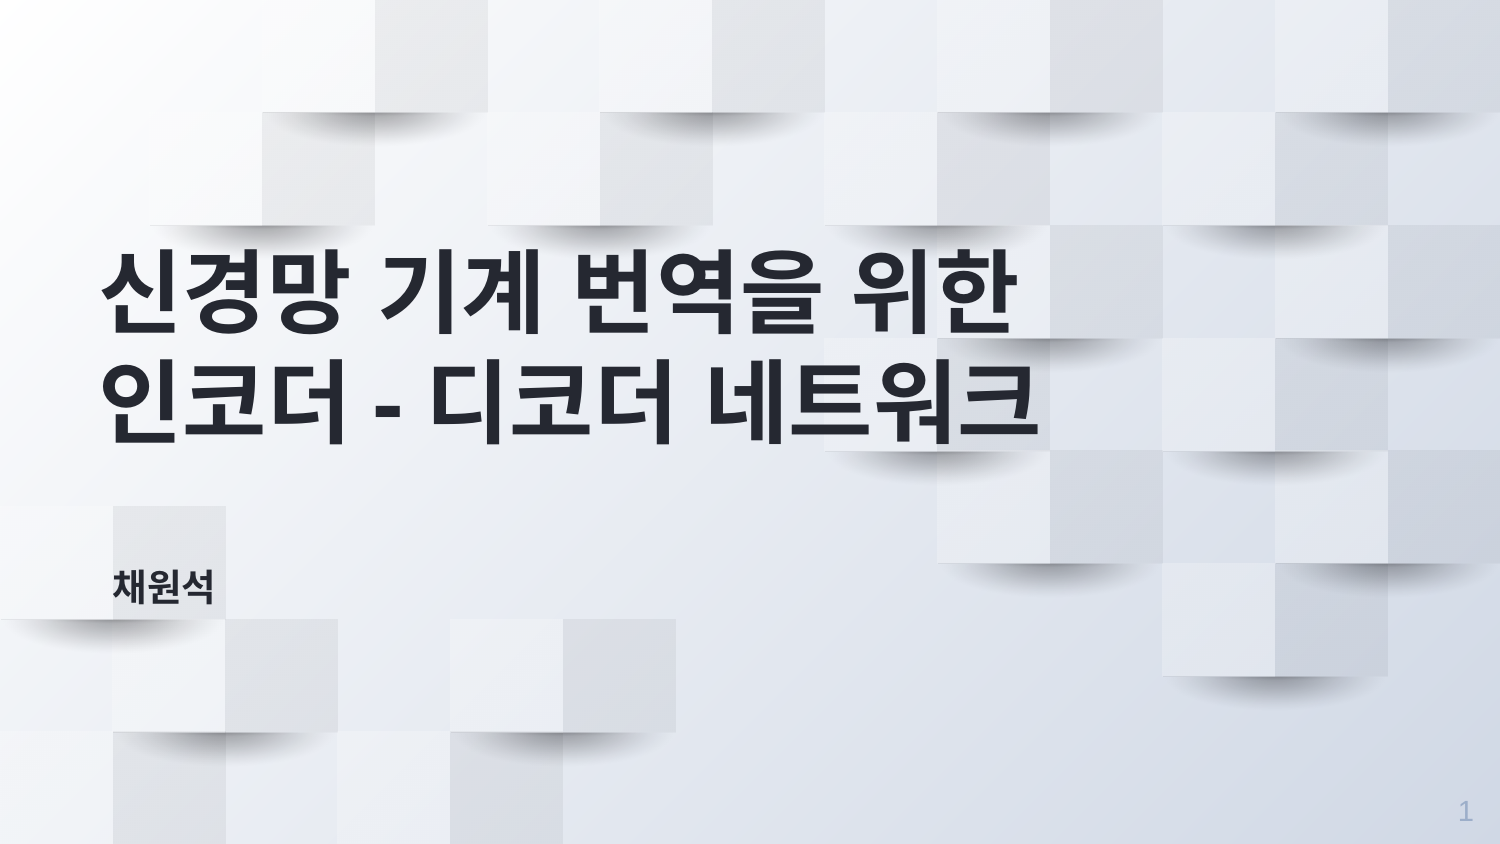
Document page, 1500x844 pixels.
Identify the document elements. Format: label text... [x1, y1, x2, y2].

picture [149, 0, 1500, 711]
text_box 채원석 [98, 512, 793, 626]
title 신경망 기계 번역을 위한 인코더-디코더 네트워크 [98, 223, 1150, 467]
picture [0, 506, 676, 844]
text_box 1 [1431, 776, 1500, 844]
